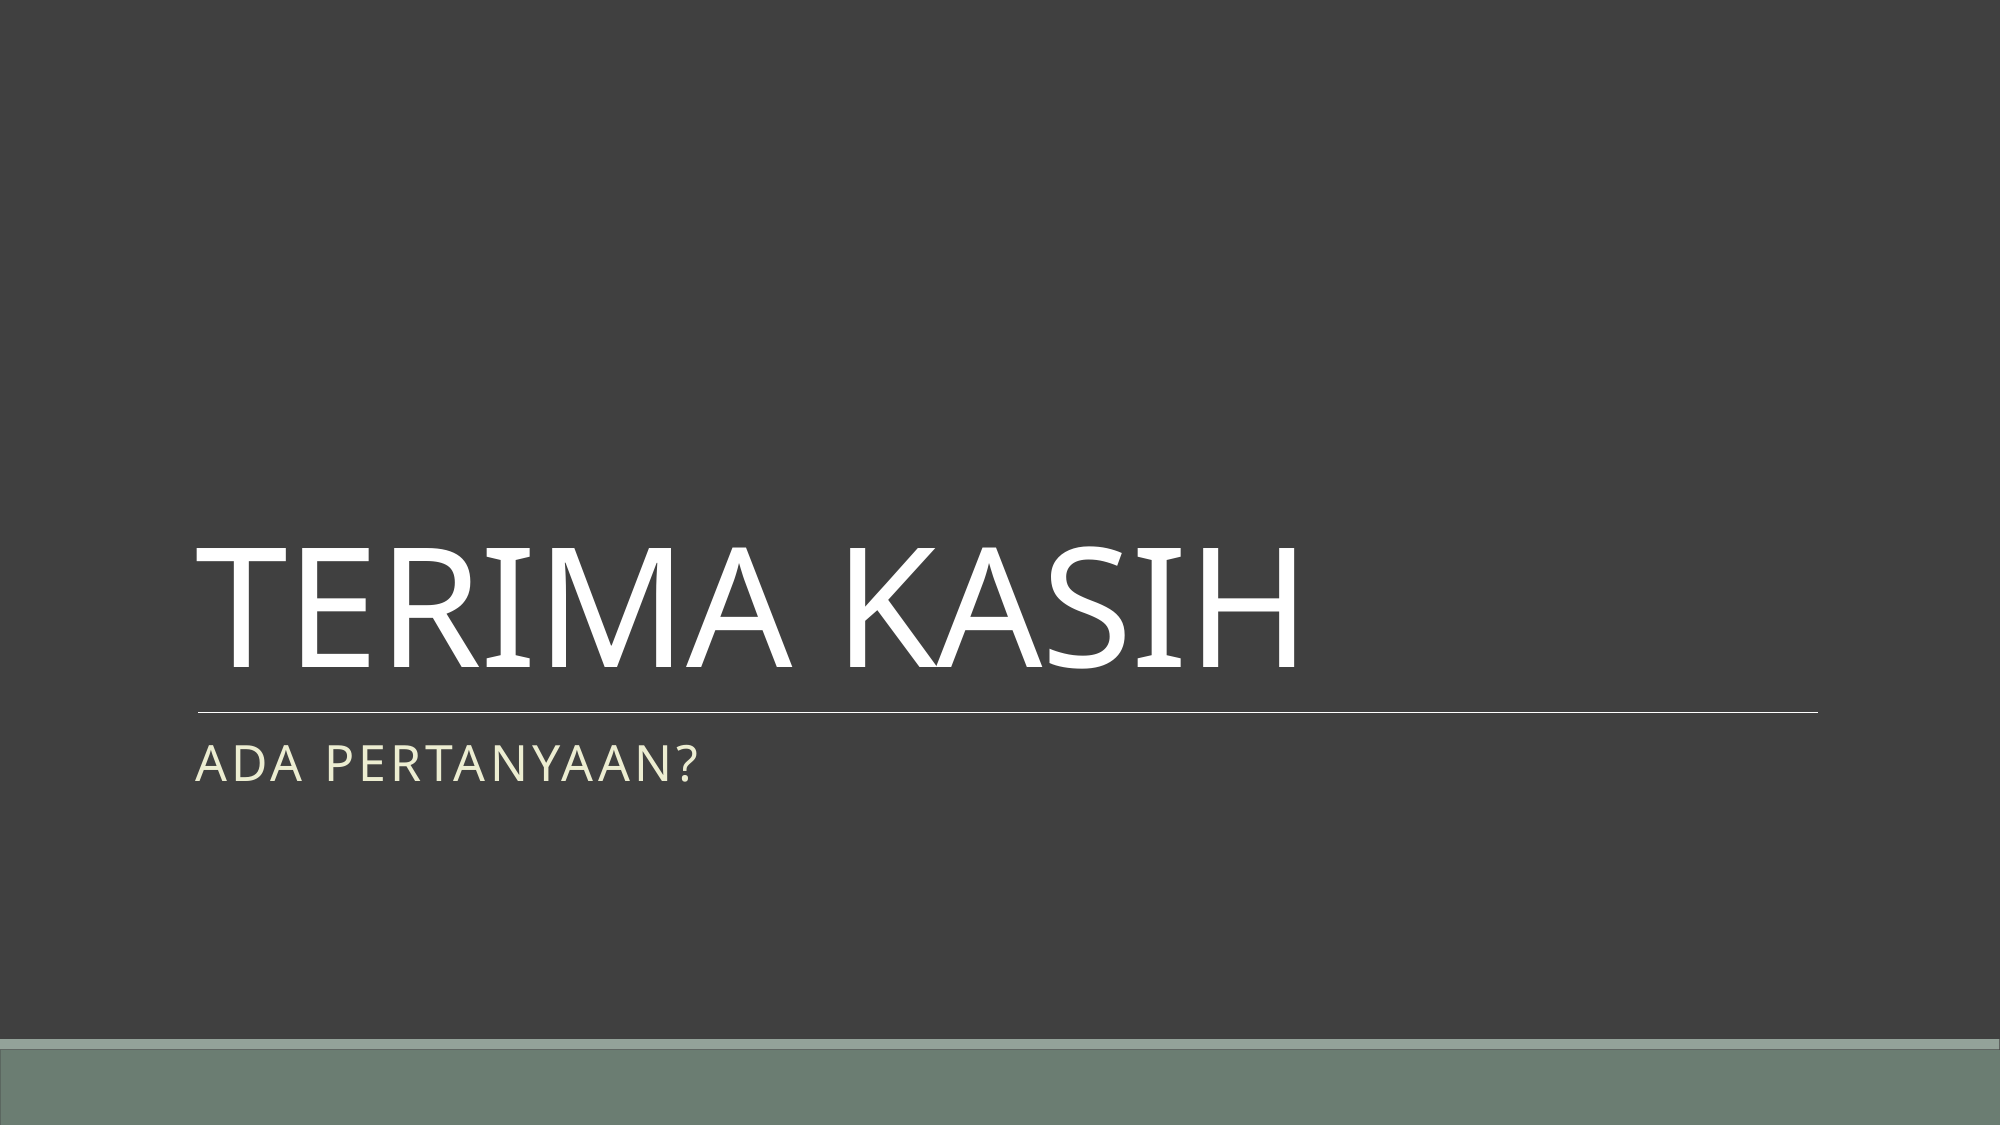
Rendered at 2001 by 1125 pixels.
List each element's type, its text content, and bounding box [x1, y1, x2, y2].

title TERIMA KASIH [180, 124, 1830, 710]
list Ada pertanyaan? [180, 730, 1830, 918]
